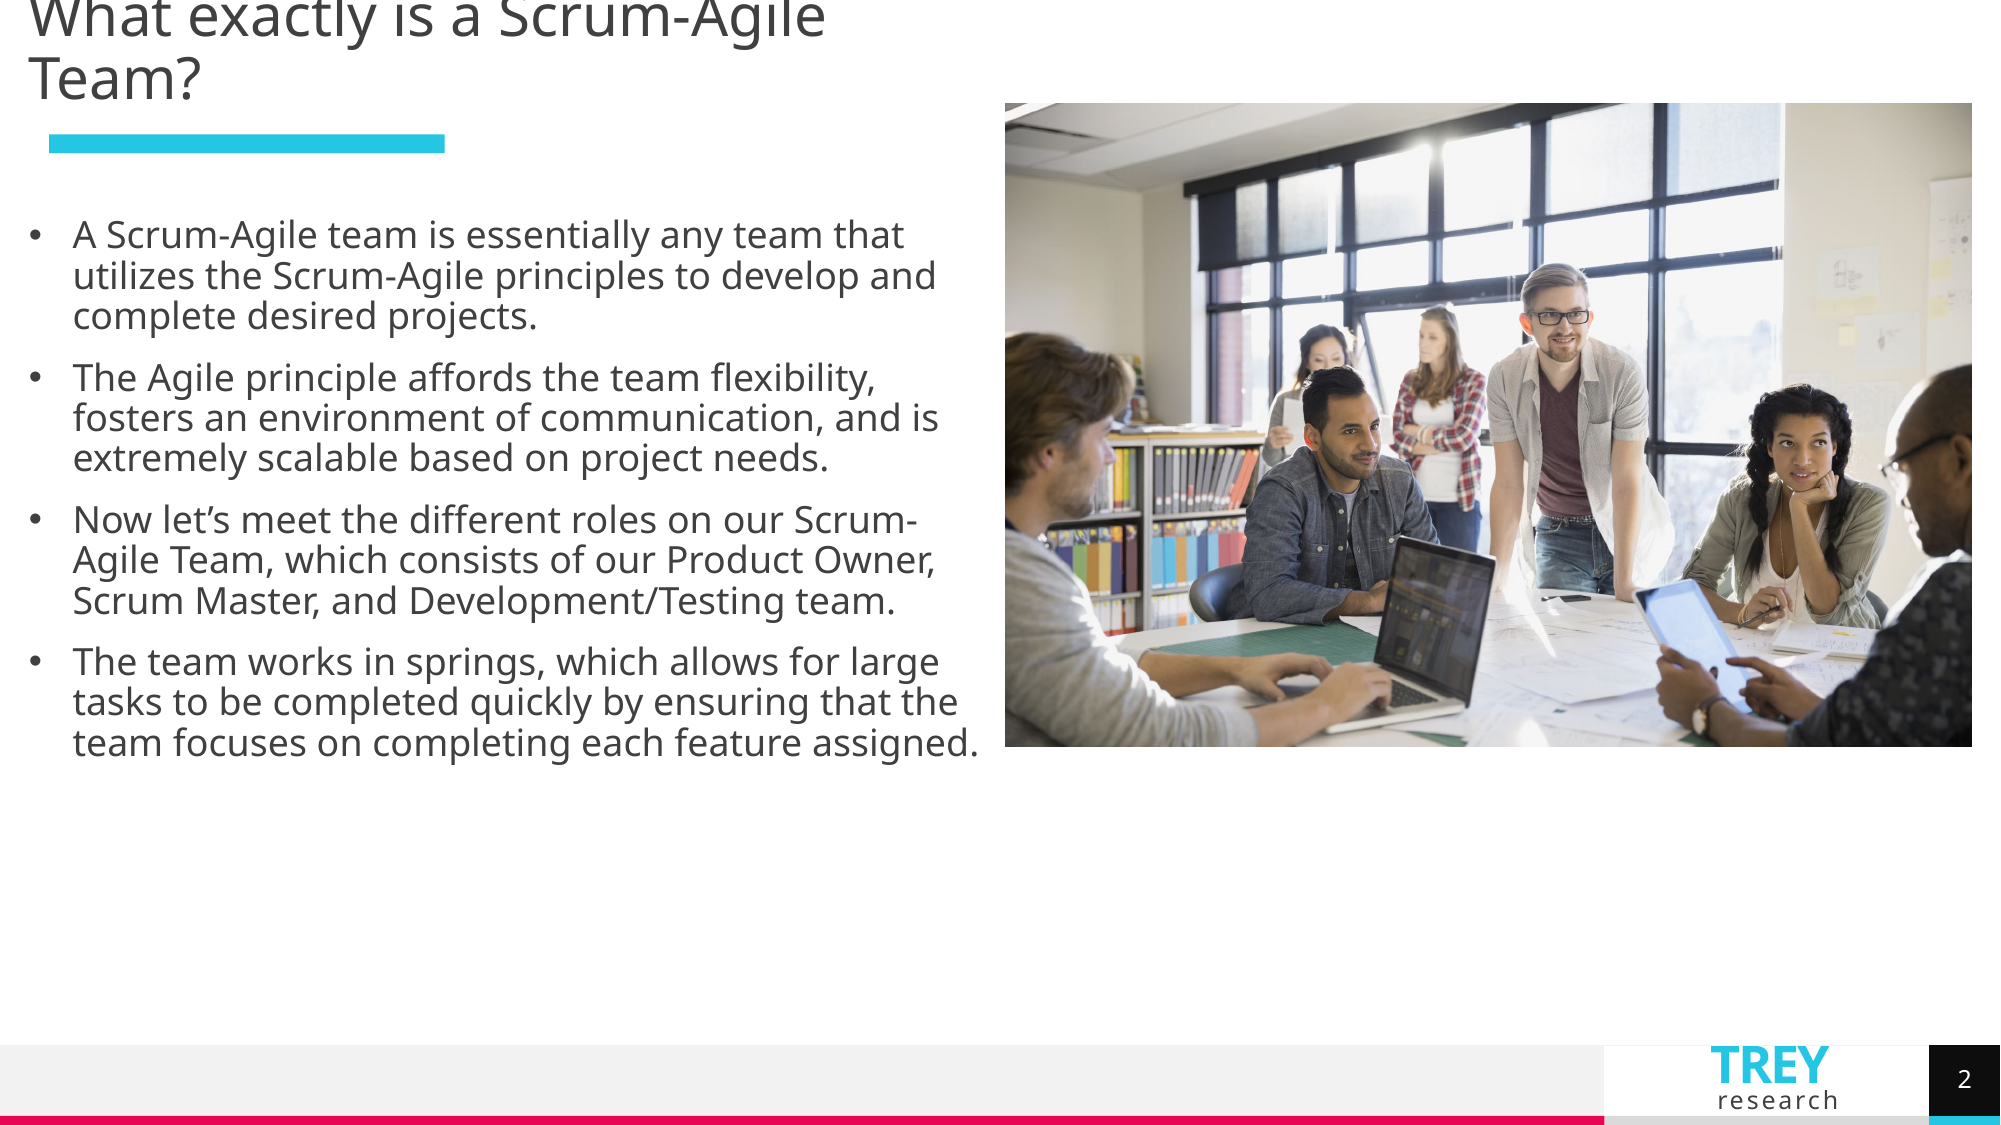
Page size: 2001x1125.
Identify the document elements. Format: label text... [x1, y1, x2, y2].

list What exactly is a Scrum-Agile Team? A Scrum-Agile team is essentially any team that utilizes the Scrum-Agile principles to develop and complete desired projects. The Agile principle affords the team flexibility, fosters an environment of communication, and is extremely scalable based on project needs. Now let’s meet the different roles on our Scrum-Agile Team, which consists of our Product Owner, Scrum Master, and Development/Testing team. The team works in springs, which allows for large tasks to be completed quickly by ensuring that the team focuses on completing each feature assigned. [28, 332, 1000, 826]
slide_number 2 [1929, 1045, 2000, 1116]
text_box [48, 133, 446, 154]
picture [1005, 103, 1972, 747]
